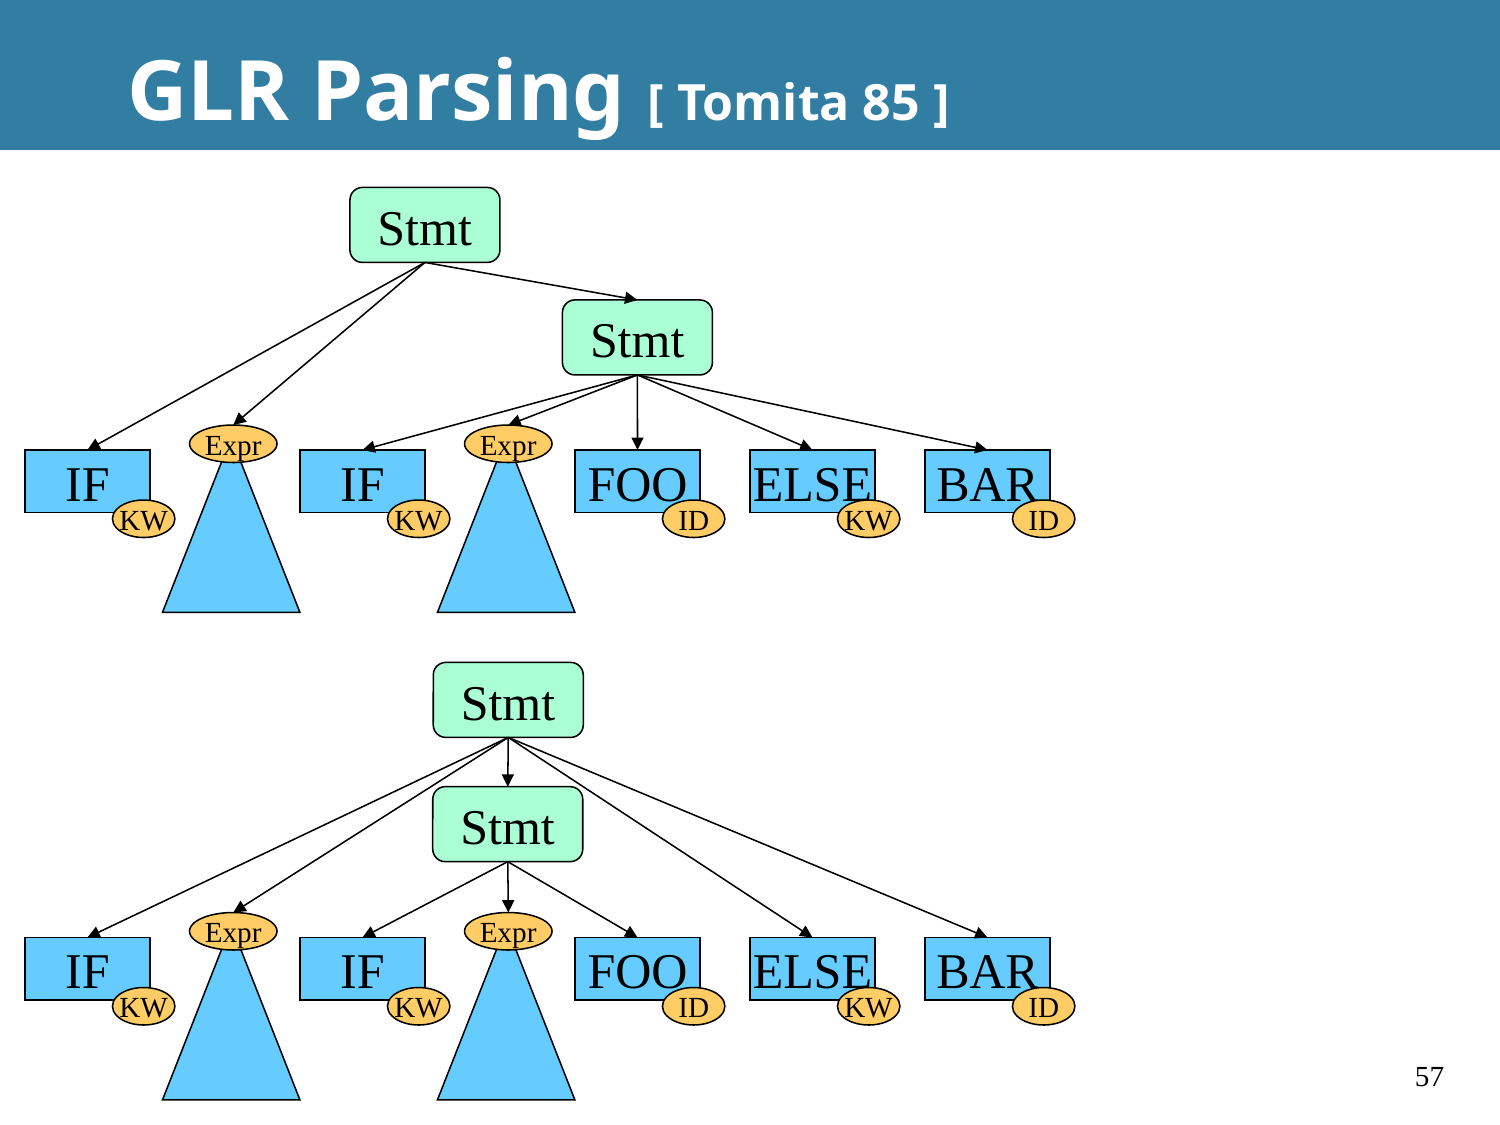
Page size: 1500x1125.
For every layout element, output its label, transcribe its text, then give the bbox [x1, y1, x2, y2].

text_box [437, 450, 575, 613]
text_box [749, 450, 900, 538]
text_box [437, 938, 575, 1100]
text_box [299, 938, 437, 1025]
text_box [575, 938, 725, 1025]
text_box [24, 937, 162, 1025]
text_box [87, 262, 425, 450]
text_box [233, 737, 508, 913]
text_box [299, 450, 437, 538]
text_box Stmt [433, 662, 584, 737]
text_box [508, 737, 988, 938]
text_box Stmt [562, 299, 713, 374]
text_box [637, 374, 988, 450]
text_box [425, 374, 637, 450]
title GLR Parsing [ Tomita 85 ] [112, 12, 1500, 163]
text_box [924, 449, 1075, 538]
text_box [575, 450, 725, 538]
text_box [508, 374, 637, 425]
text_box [424, 262, 638, 300]
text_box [24, 449, 162, 538]
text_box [924, 937, 1075, 1025]
text_box Stmt [349, 187, 500, 262]
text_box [749, 938, 900, 1025]
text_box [162, 450, 300, 613]
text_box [233, 262, 425, 425]
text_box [87, 737, 508, 938]
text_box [162, 938, 300, 1100]
